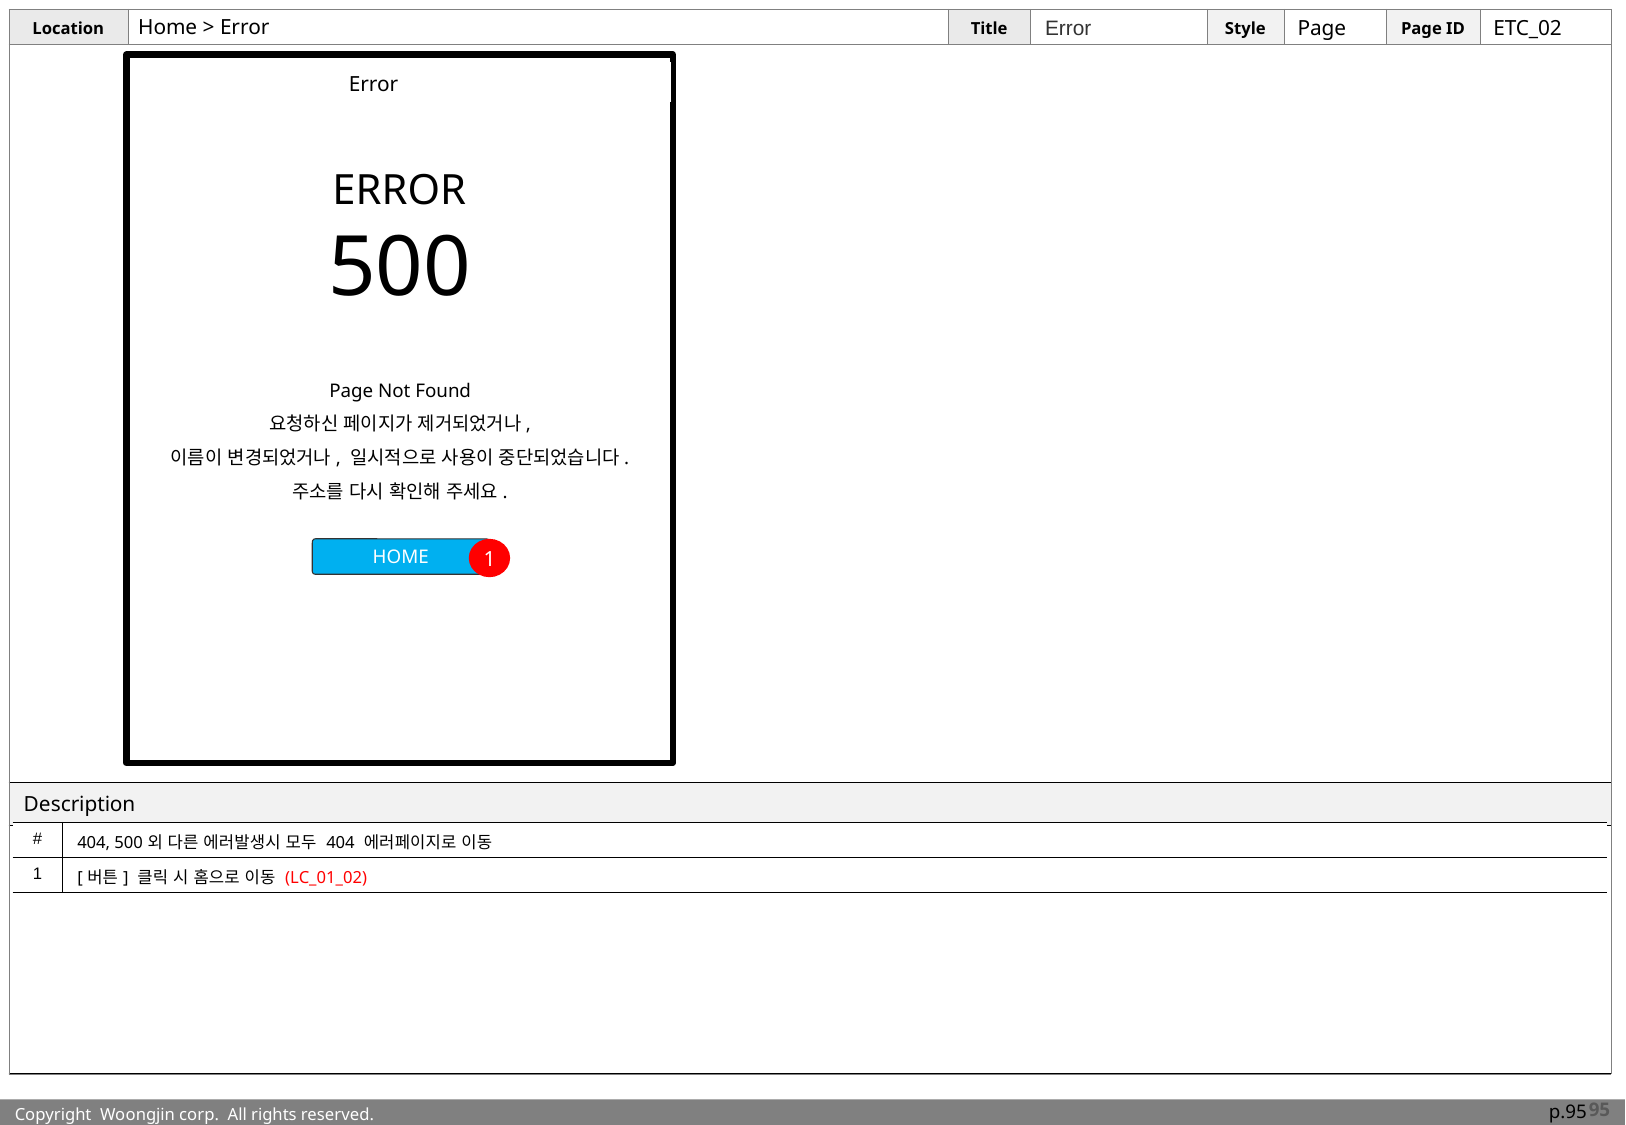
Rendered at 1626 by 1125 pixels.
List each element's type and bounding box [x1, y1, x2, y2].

text_box [231, 155, 568, 320]
slide_number [1504, 1089, 1625, 1124]
text_box [310, 536, 511, 578]
table_header [13, 823, 62, 857]
text_box [1285, 10, 1424, 43]
text_box [1033, 10, 1283, 43]
table_cell [13, 858, 62, 892]
table_header [133, 62, 671, 102]
table_cell [63, 858, 1607, 892]
title [126, 8, 947, 43]
text_box [1481, 10, 1602, 43]
table_header [63, 823, 1607, 857]
text_box [129, 359, 671, 510]
